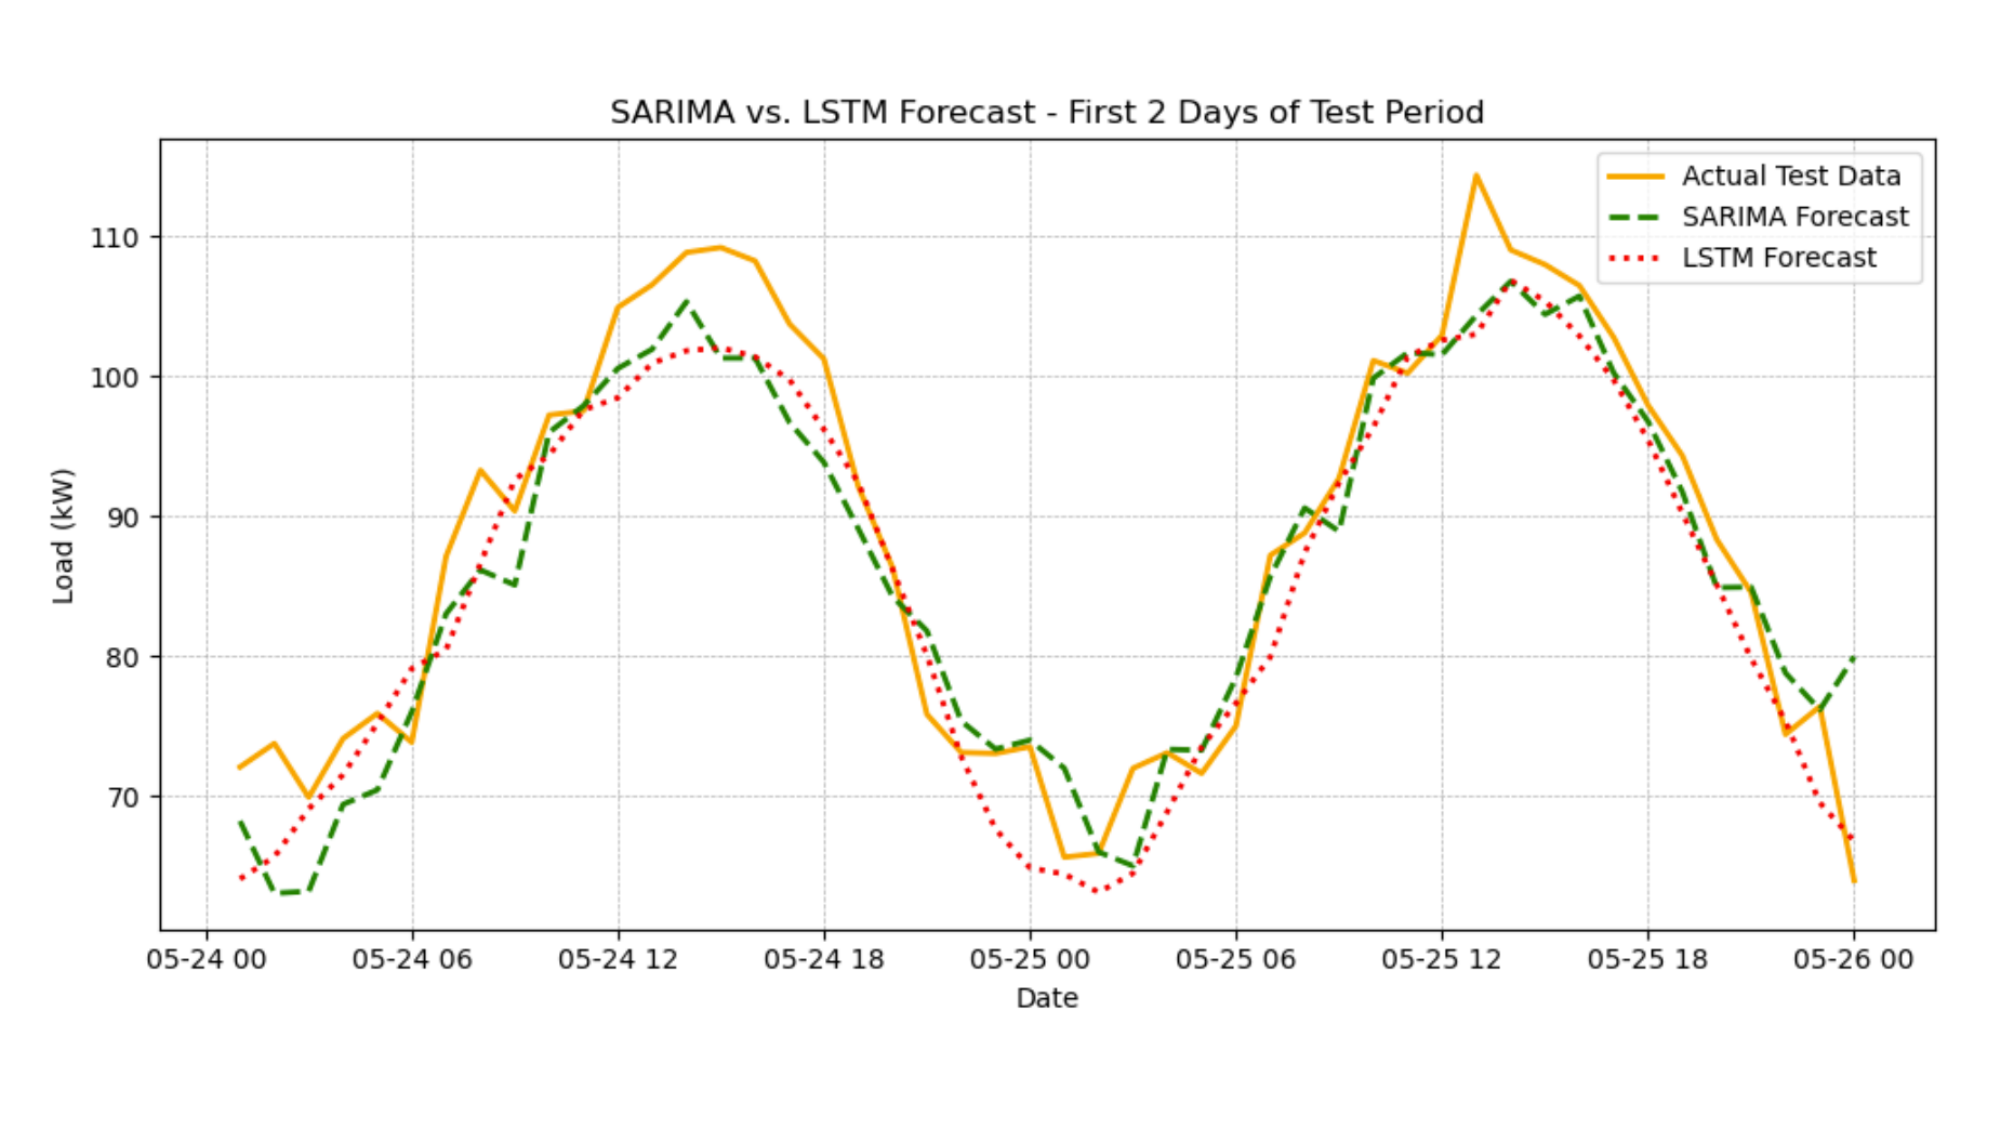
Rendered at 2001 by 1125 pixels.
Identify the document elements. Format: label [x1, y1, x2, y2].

picture [0, 89, 2000, 1036]
